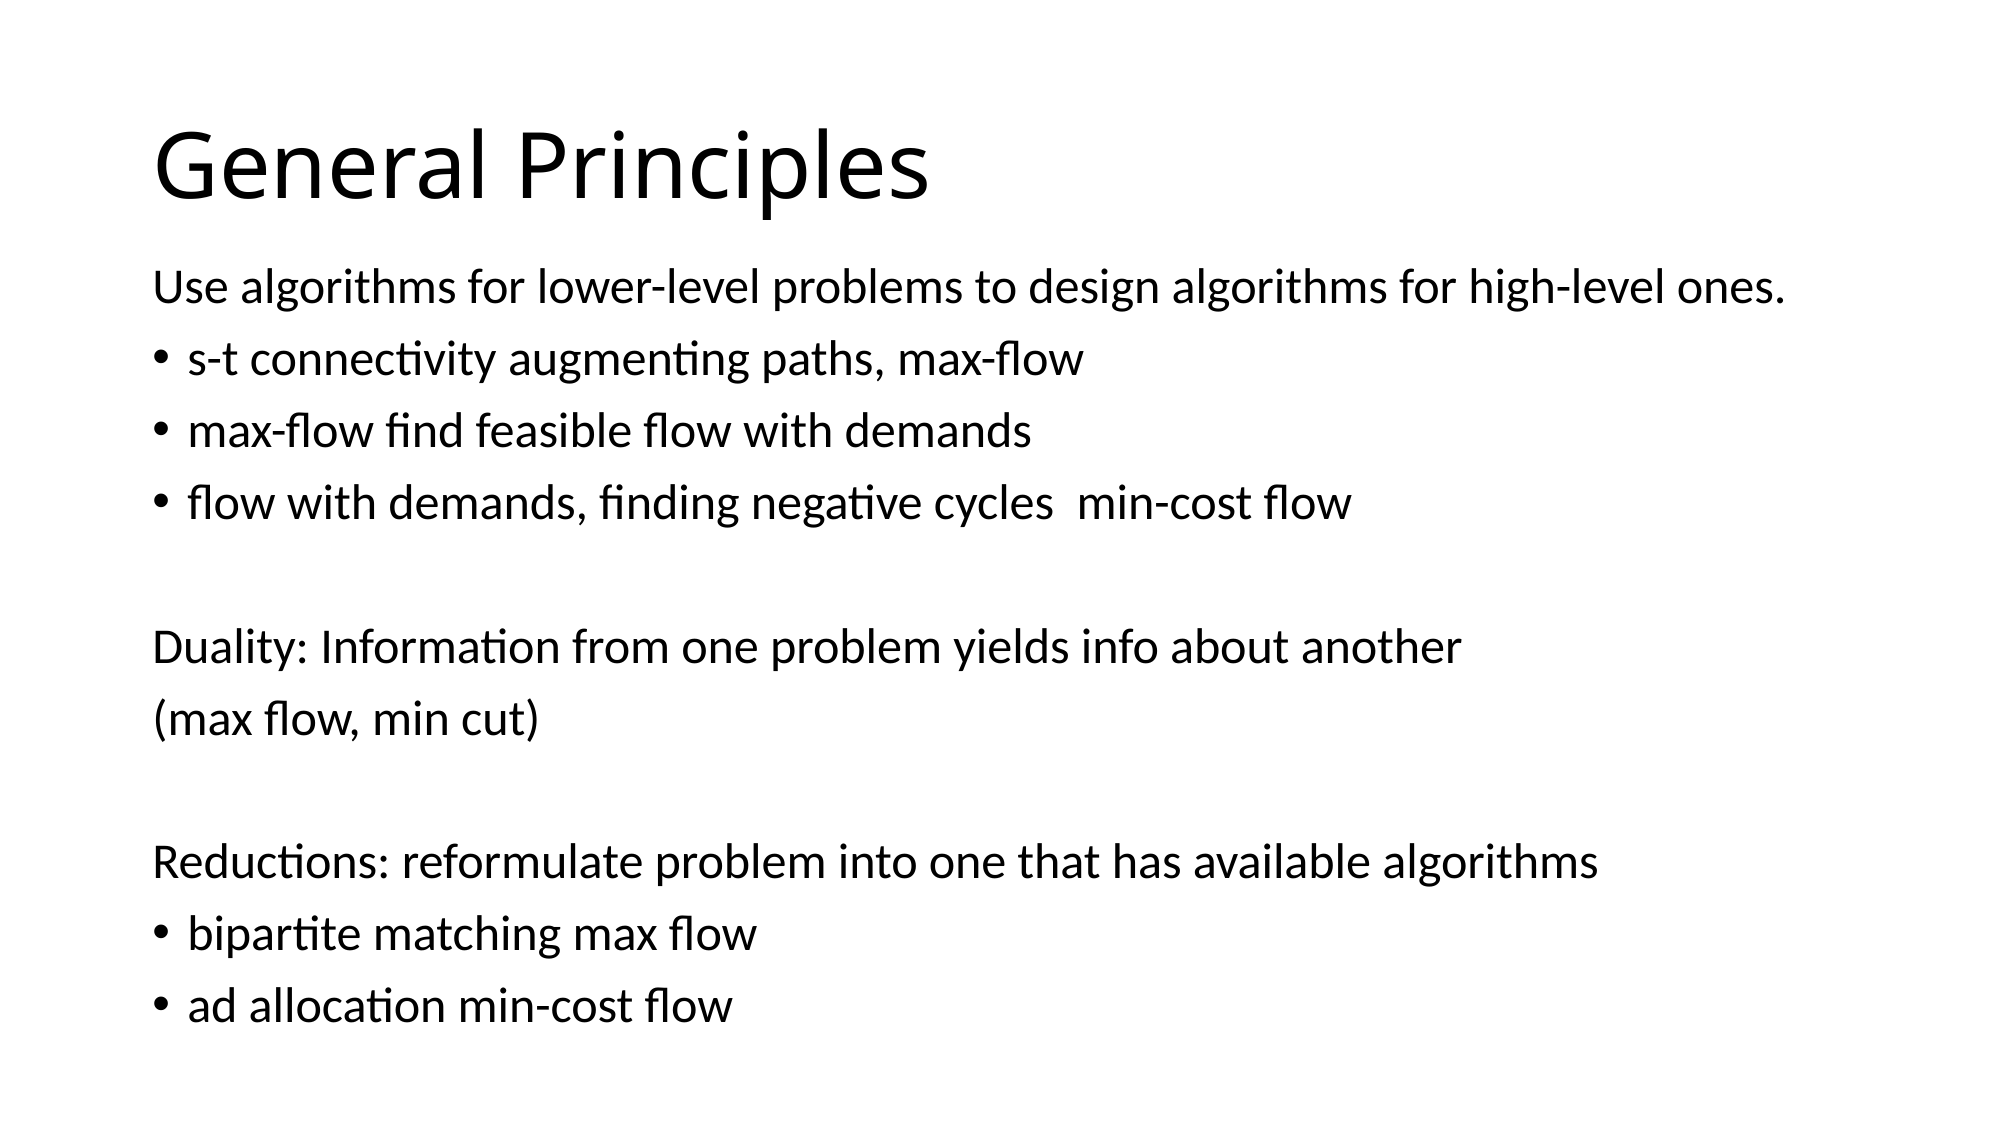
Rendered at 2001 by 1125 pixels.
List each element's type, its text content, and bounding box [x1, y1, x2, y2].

title General Principles [137, 59, 1863, 278]
